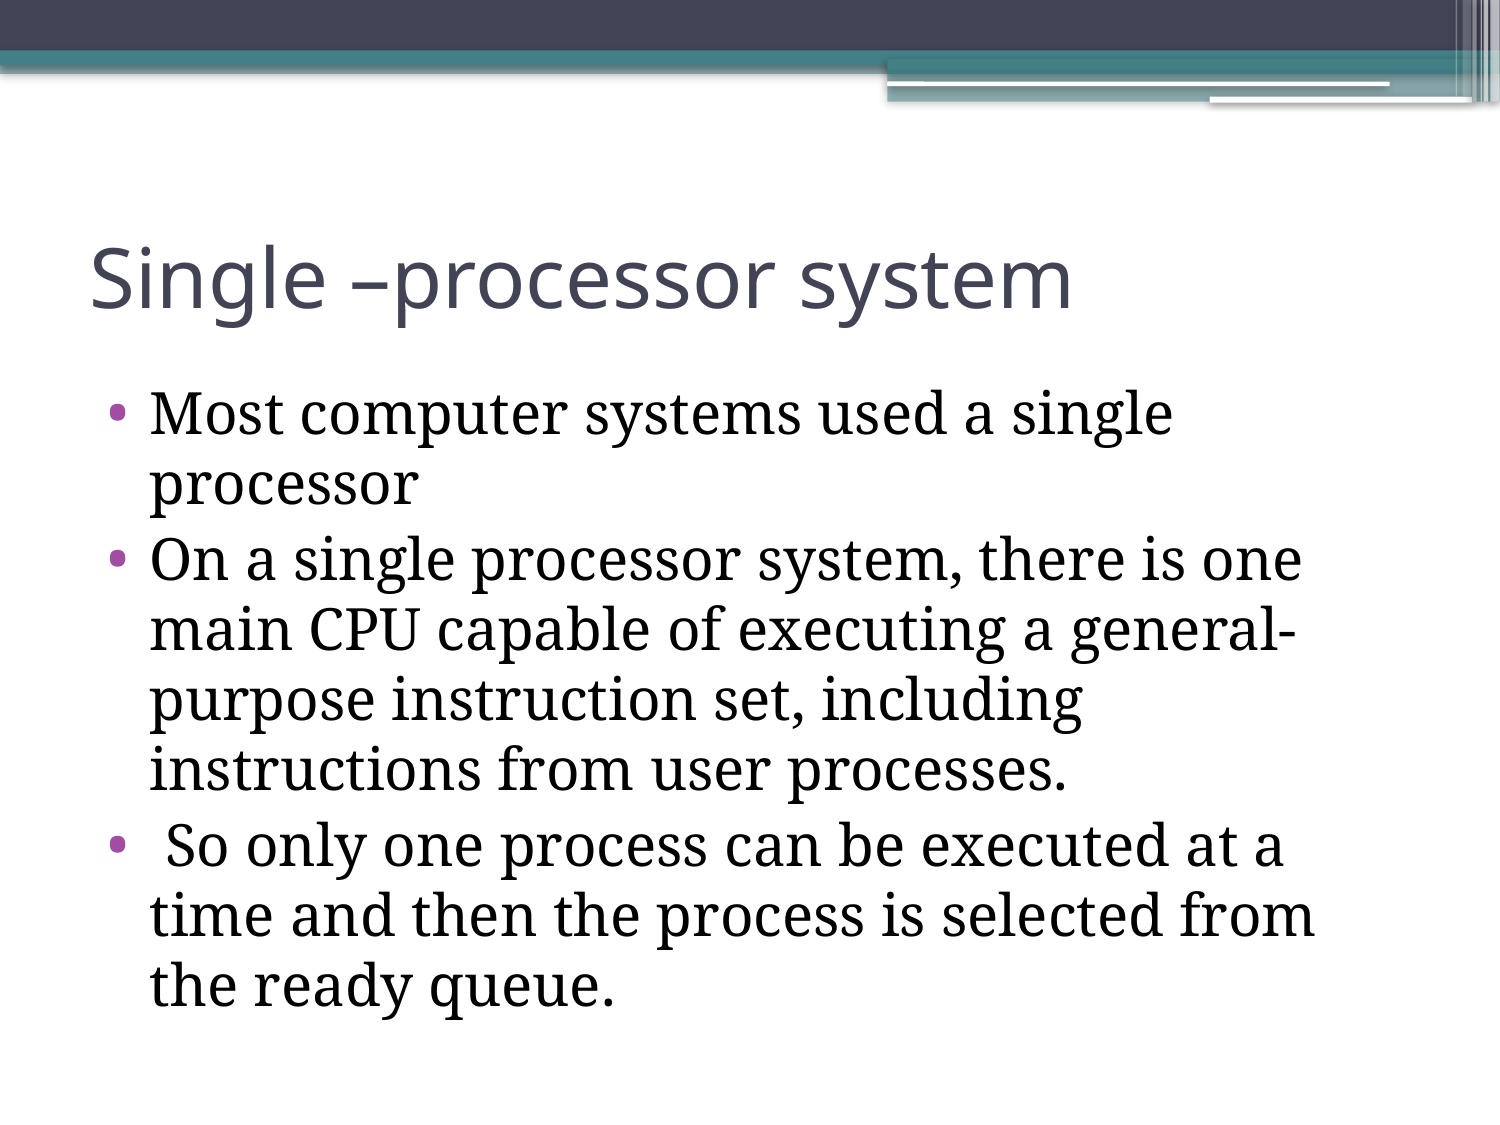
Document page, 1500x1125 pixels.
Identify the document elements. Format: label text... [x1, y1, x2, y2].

title Single –processor system [75, 187, 1425, 363]
list Most computer systems used a single processor On a single processor system, there is one main CPU capable of executing a general-purpose instruction set, including instructions from user processes. So only one process can be executed at a time and then the process is selected from the ready queue. [75, 368, 1425, 1079]
